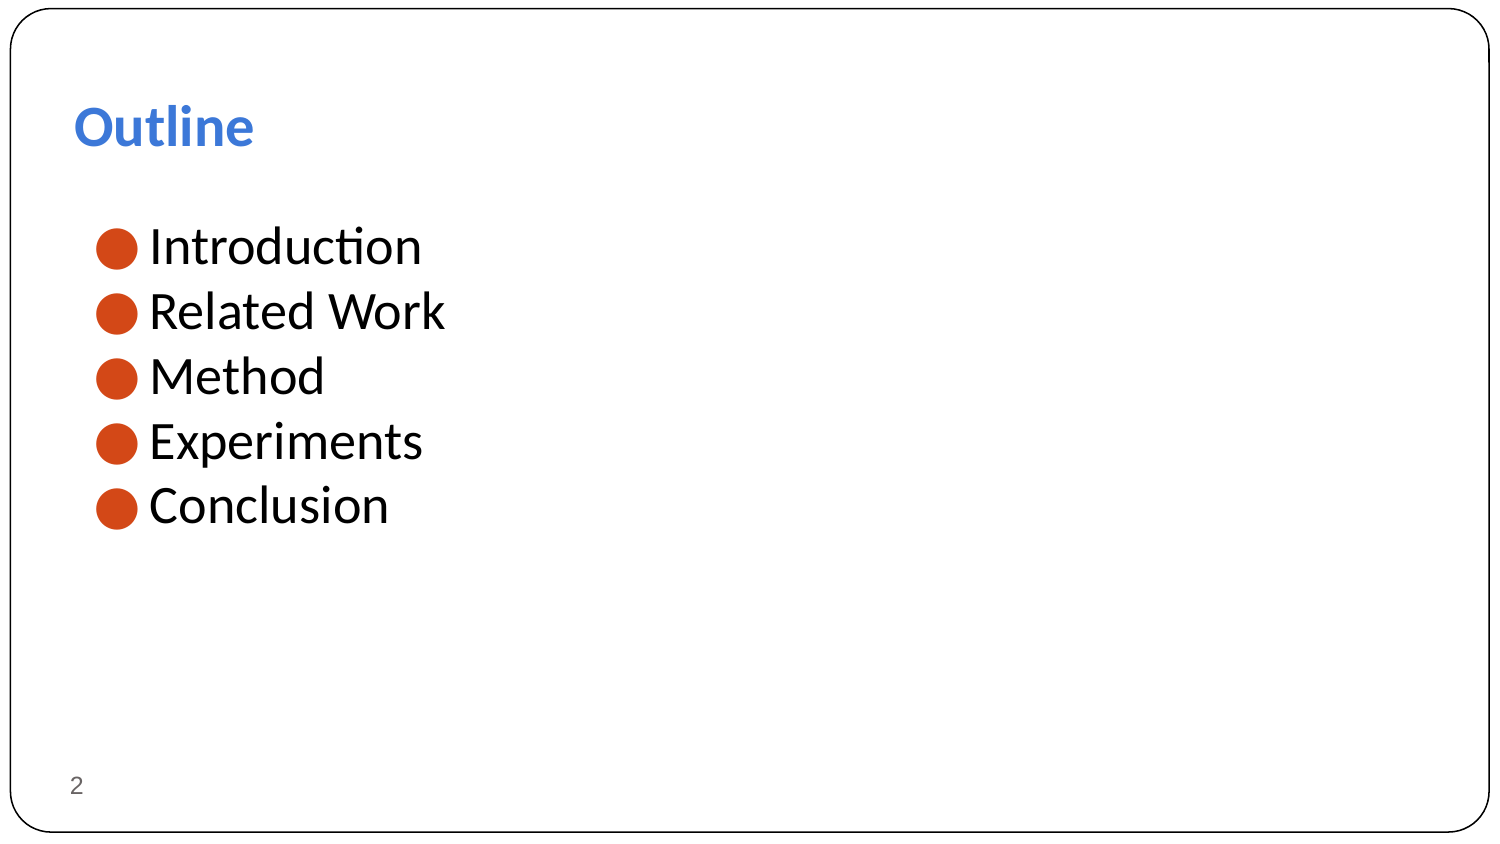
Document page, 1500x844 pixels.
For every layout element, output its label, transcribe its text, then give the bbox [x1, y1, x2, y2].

title Outline [59, 72, 1458, 174]
slide_number 2 [31, 752, 122, 817]
list Introduction Related Work Method Experiments Conclusion [59, 195, 1458, 700]
